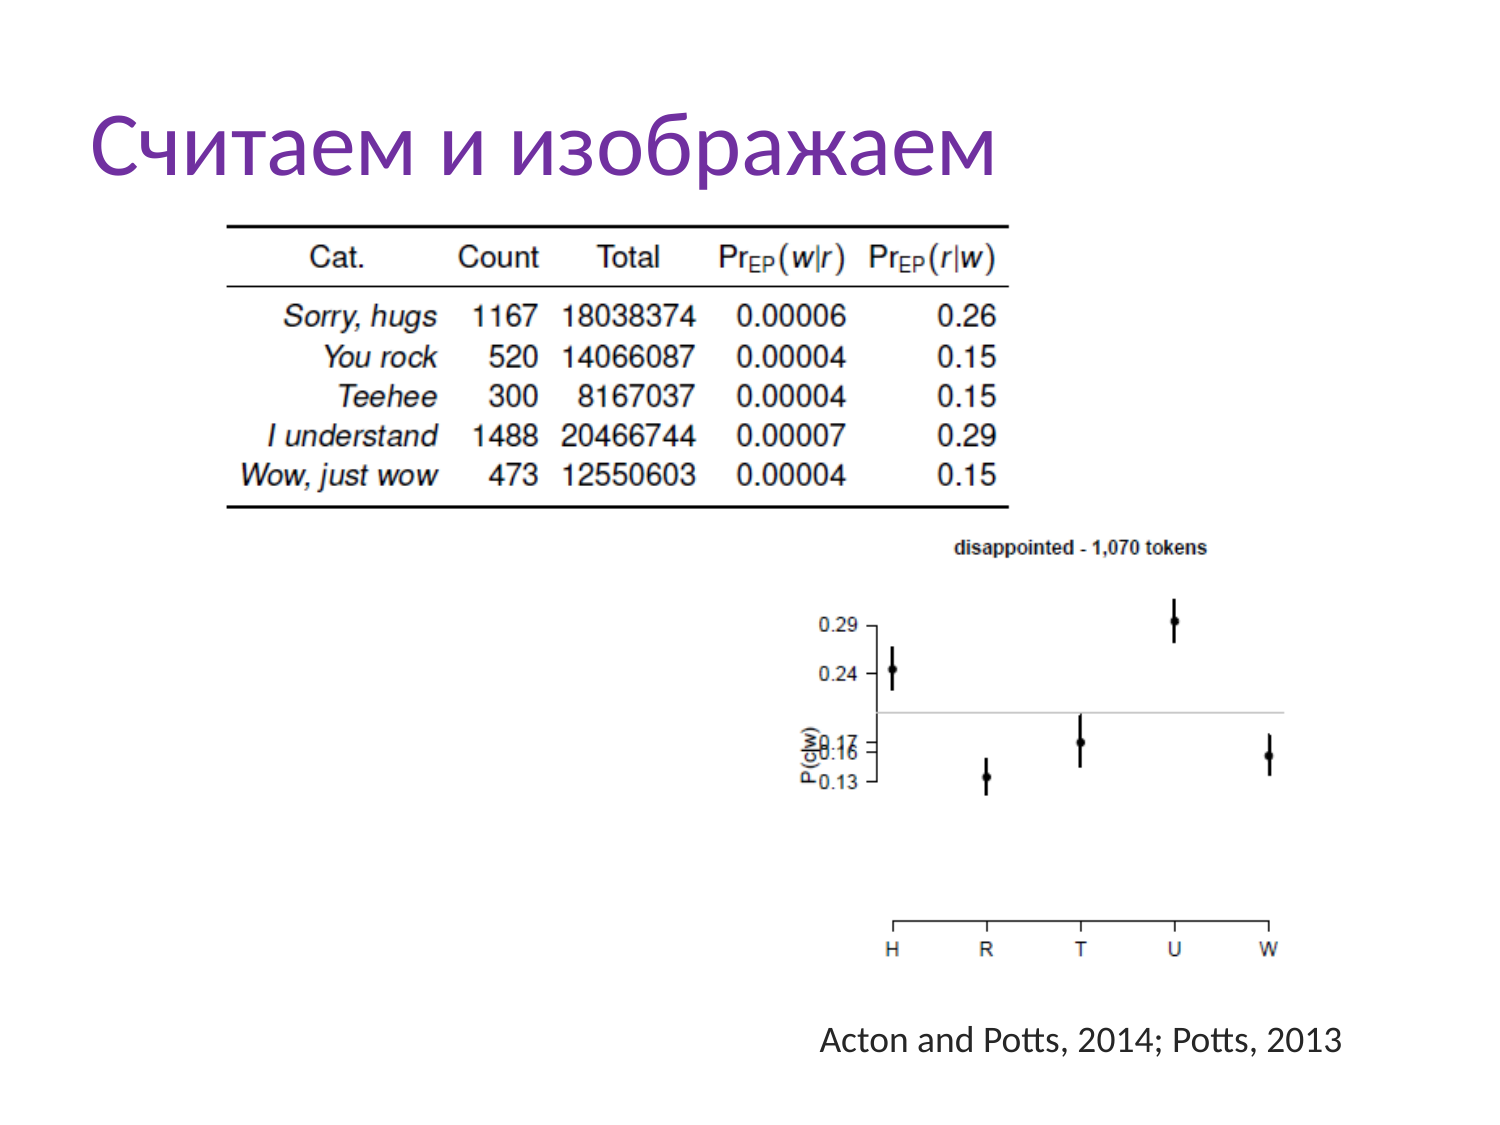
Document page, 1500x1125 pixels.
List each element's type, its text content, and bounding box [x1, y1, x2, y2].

text_box Acton and Potts, 2014; Potts, 2013 [796, 1007, 1358, 1069]
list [213, 222, 1325, 973]
title Считаем и изображаем [75, 45, 1425, 233]
